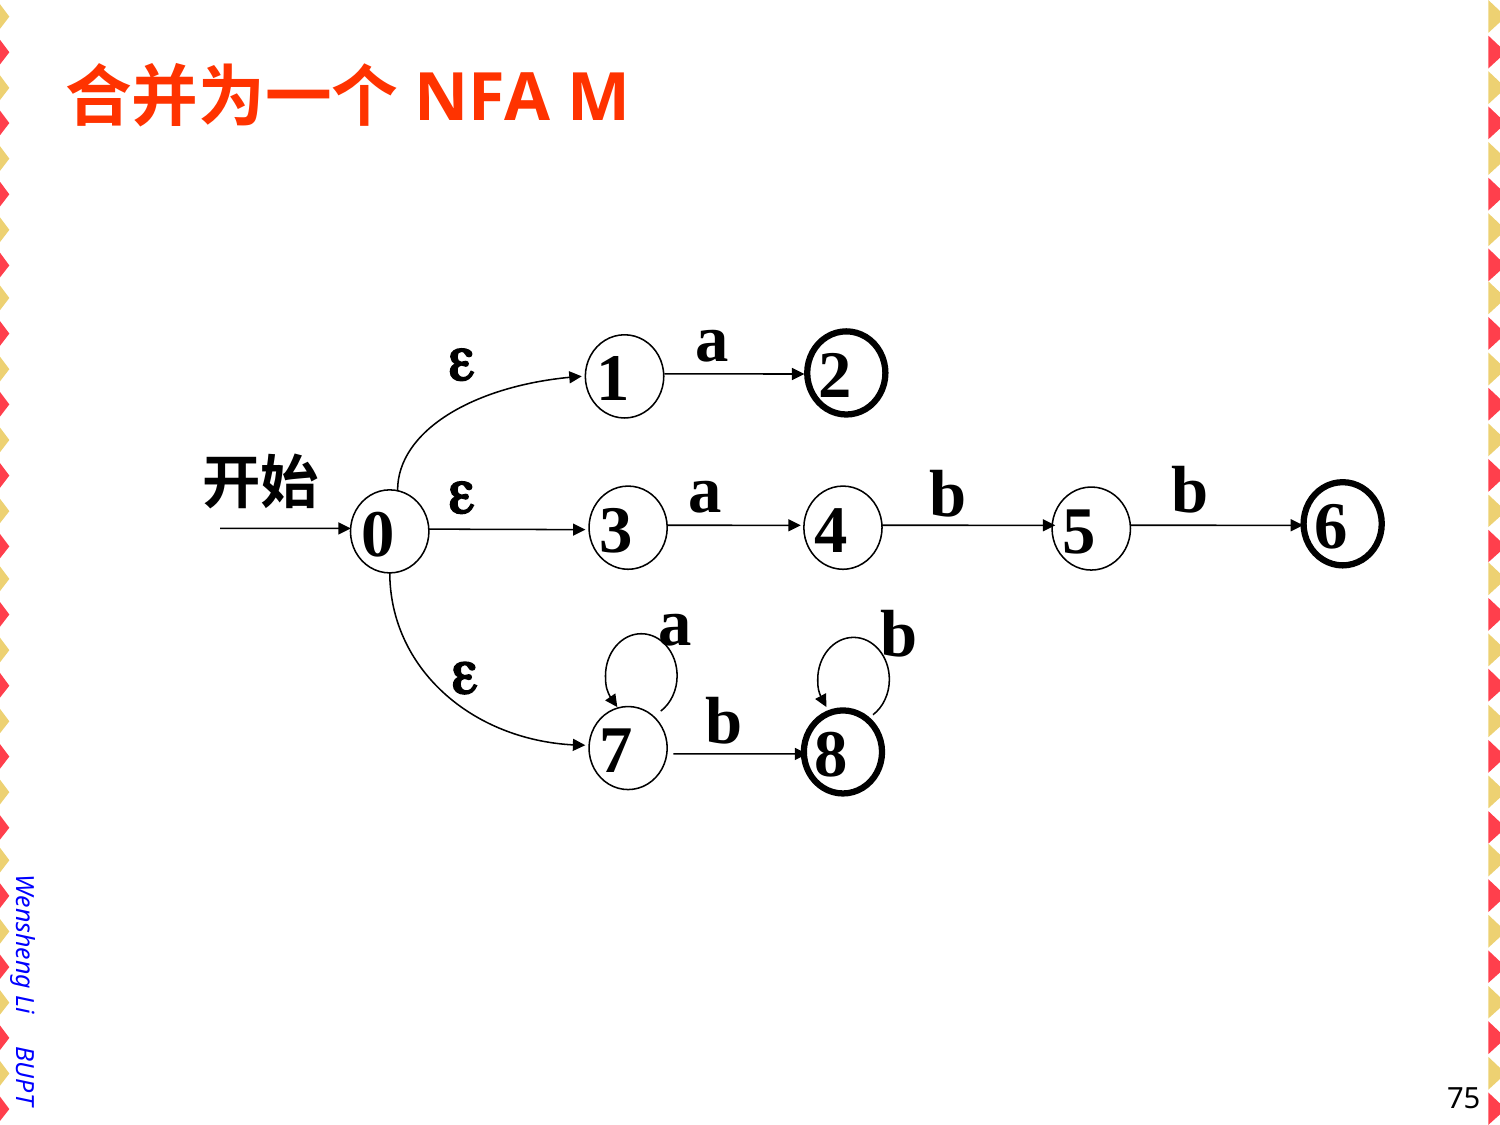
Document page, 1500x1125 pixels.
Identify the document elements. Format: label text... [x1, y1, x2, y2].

title 合并为一个NFA M [50, 24, 1463, 163]
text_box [187, 305, 607, 746]
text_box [581, 287, 1388, 801]
slide_number 75 [1377, 1071, 1496, 1117]
